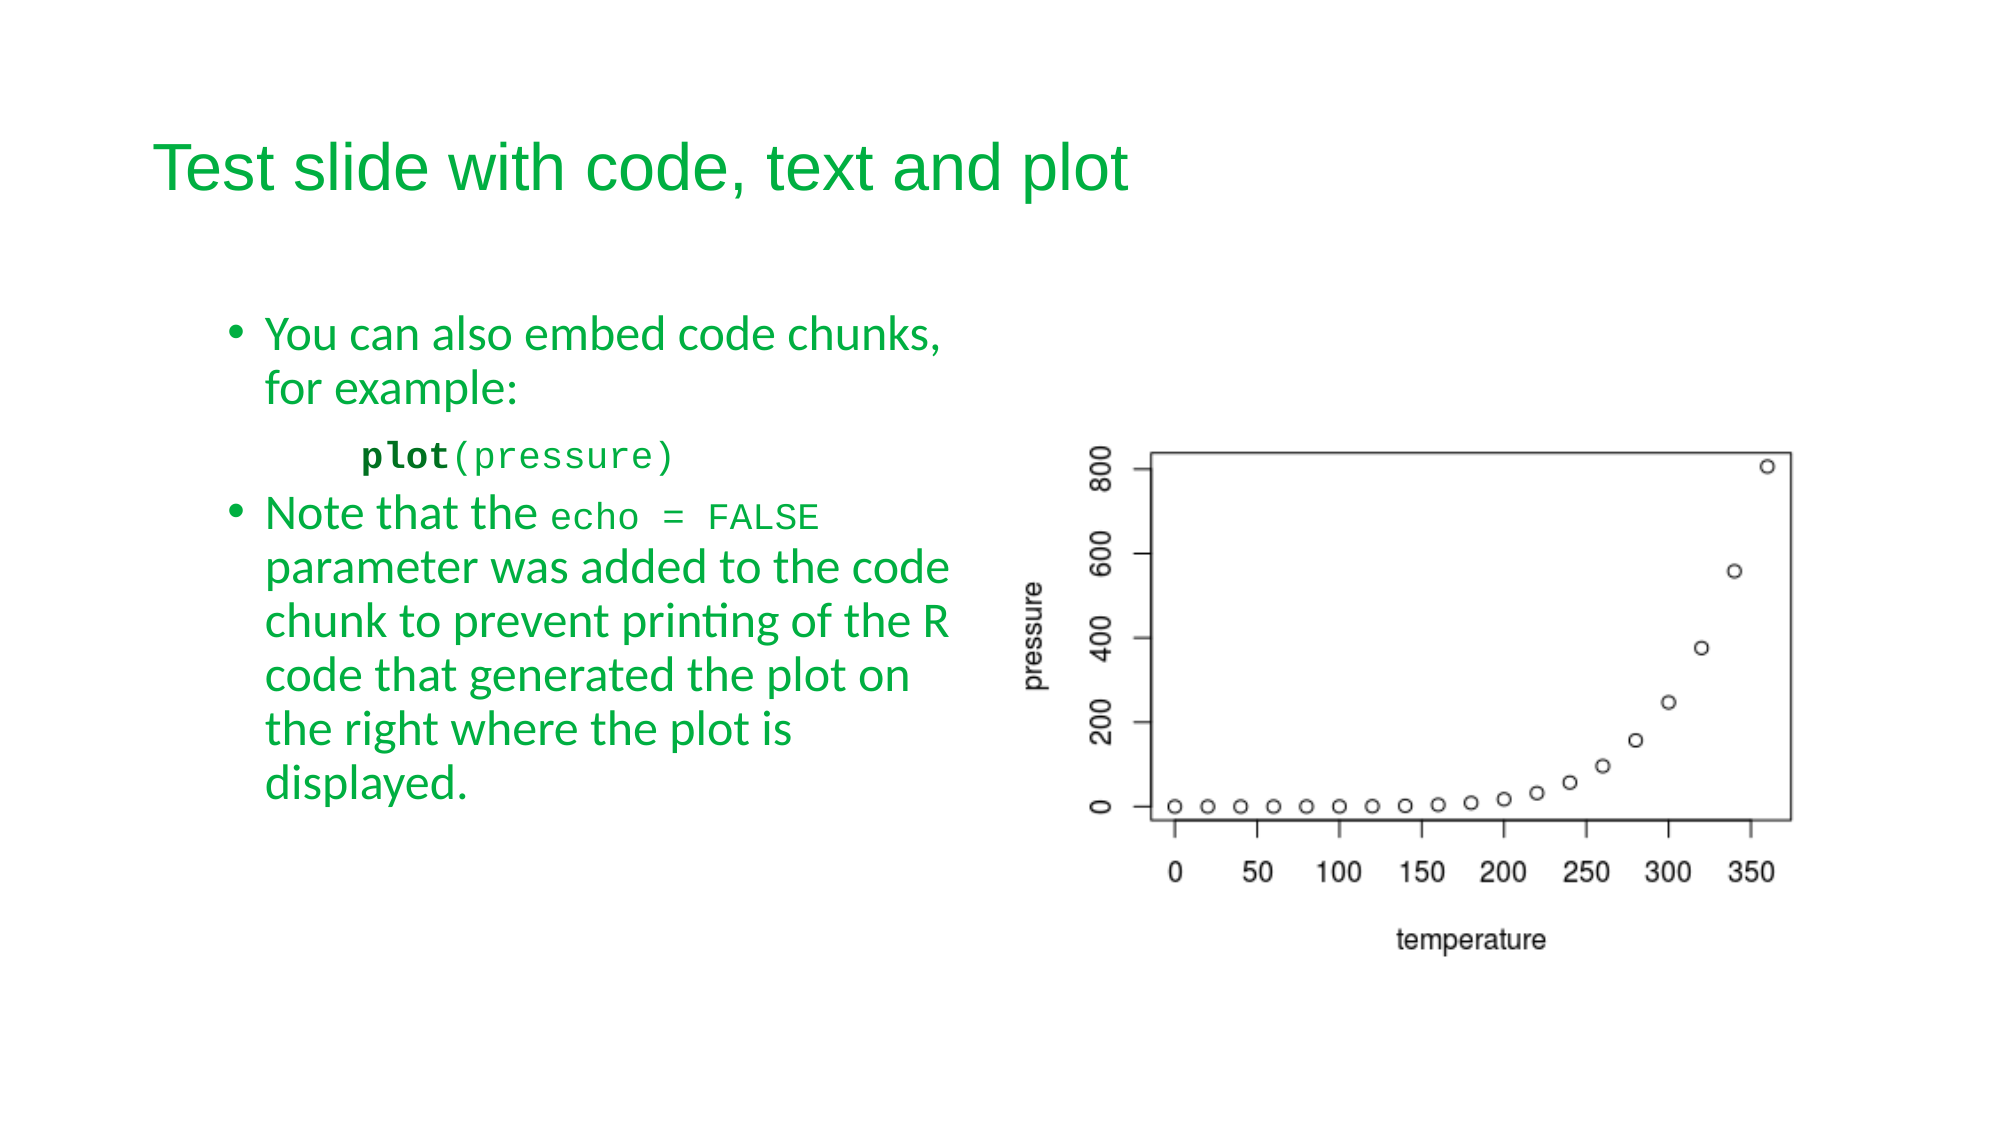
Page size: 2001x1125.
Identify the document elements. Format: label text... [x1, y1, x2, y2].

title Test slide with code, text and plot [137, 59, 1863, 278]
picture [1012, 314, 1863, 994]
list You can also embed code chunks, for example: plot(pressure) Note that the echo = FALSE parameter was added to the code chunk to prevent printing of the R code that generated the plot on the right where the plot is displayed. [137, 299, 988, 1014]
